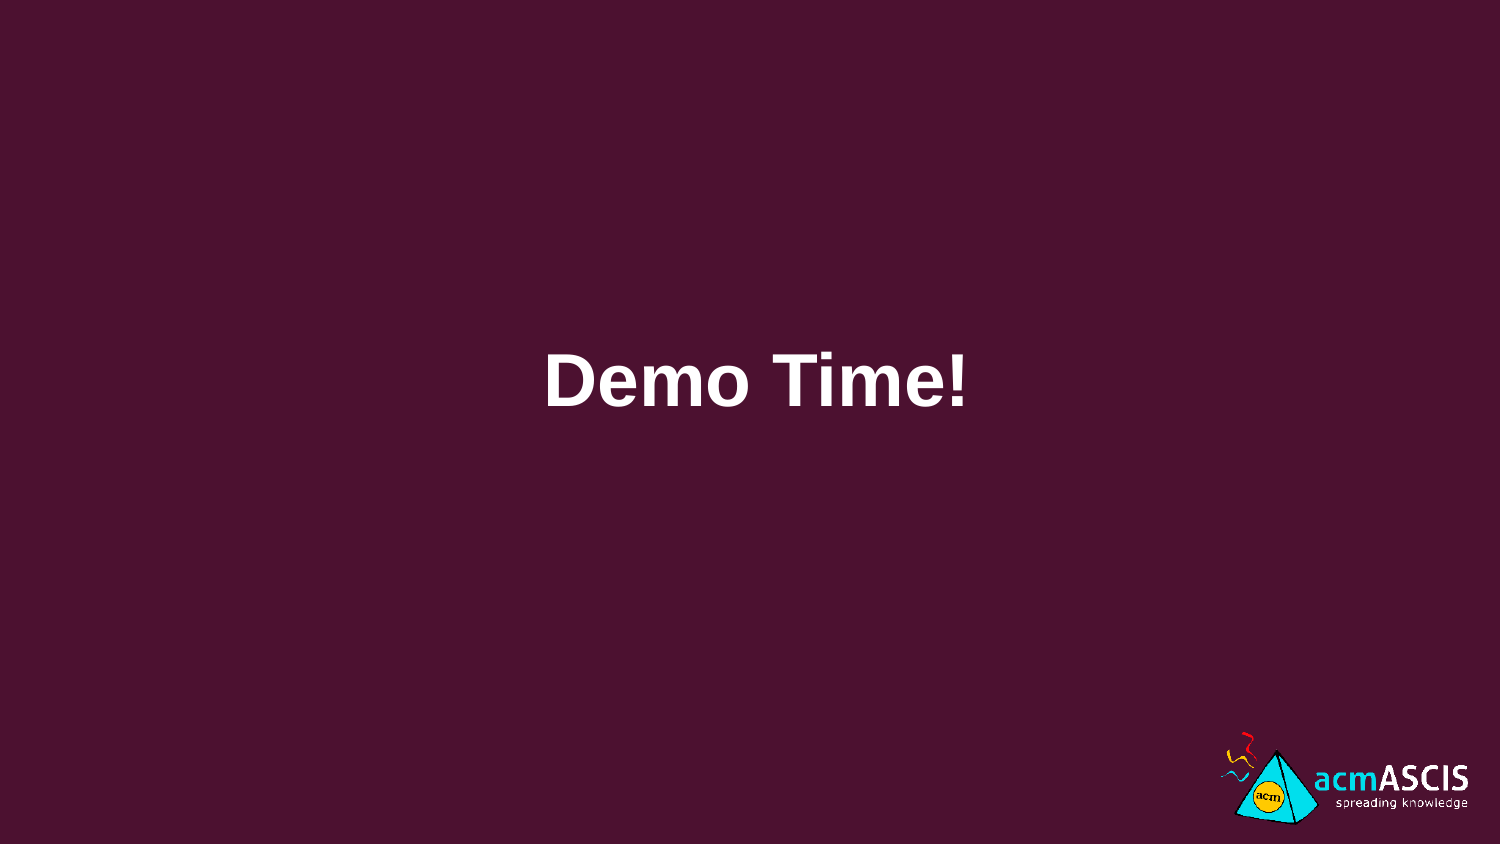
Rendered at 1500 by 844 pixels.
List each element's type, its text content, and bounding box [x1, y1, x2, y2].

title Demo Time! [51, 352, 1449, 491]
picture [1221, 732, 1468, 825]
